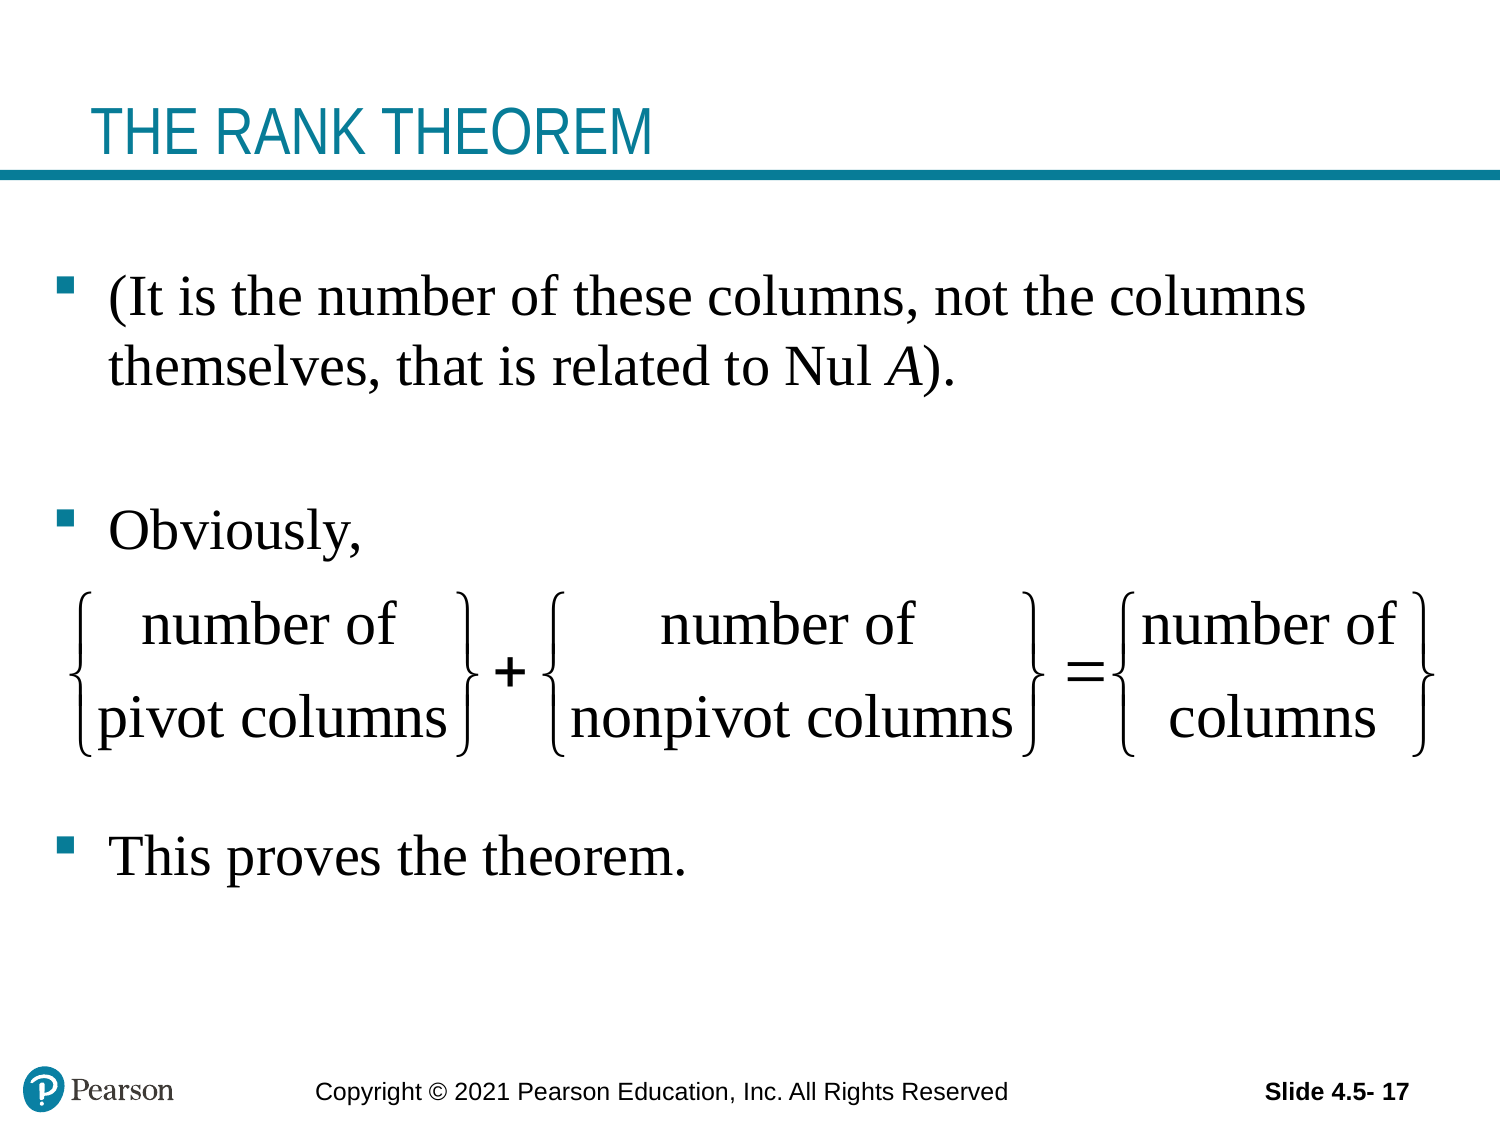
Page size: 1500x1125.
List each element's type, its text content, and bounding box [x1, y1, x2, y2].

title THE RANK THEOREM [75, 0, 1425, 175]
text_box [62, 587, 1442, 763]
footer Copyright © 2021 Pearson Education, Inc. All Rights Reserved [300, 1034, 1112, 1113]
slide_number Slide 4.5- 17 [1112, 1034, 1425, 1113]
list (It is the number of these columns, not the columns themselves, that is related to Nul A). Obviously, This proves the theorem. [37, 249, 1450, 1025]
